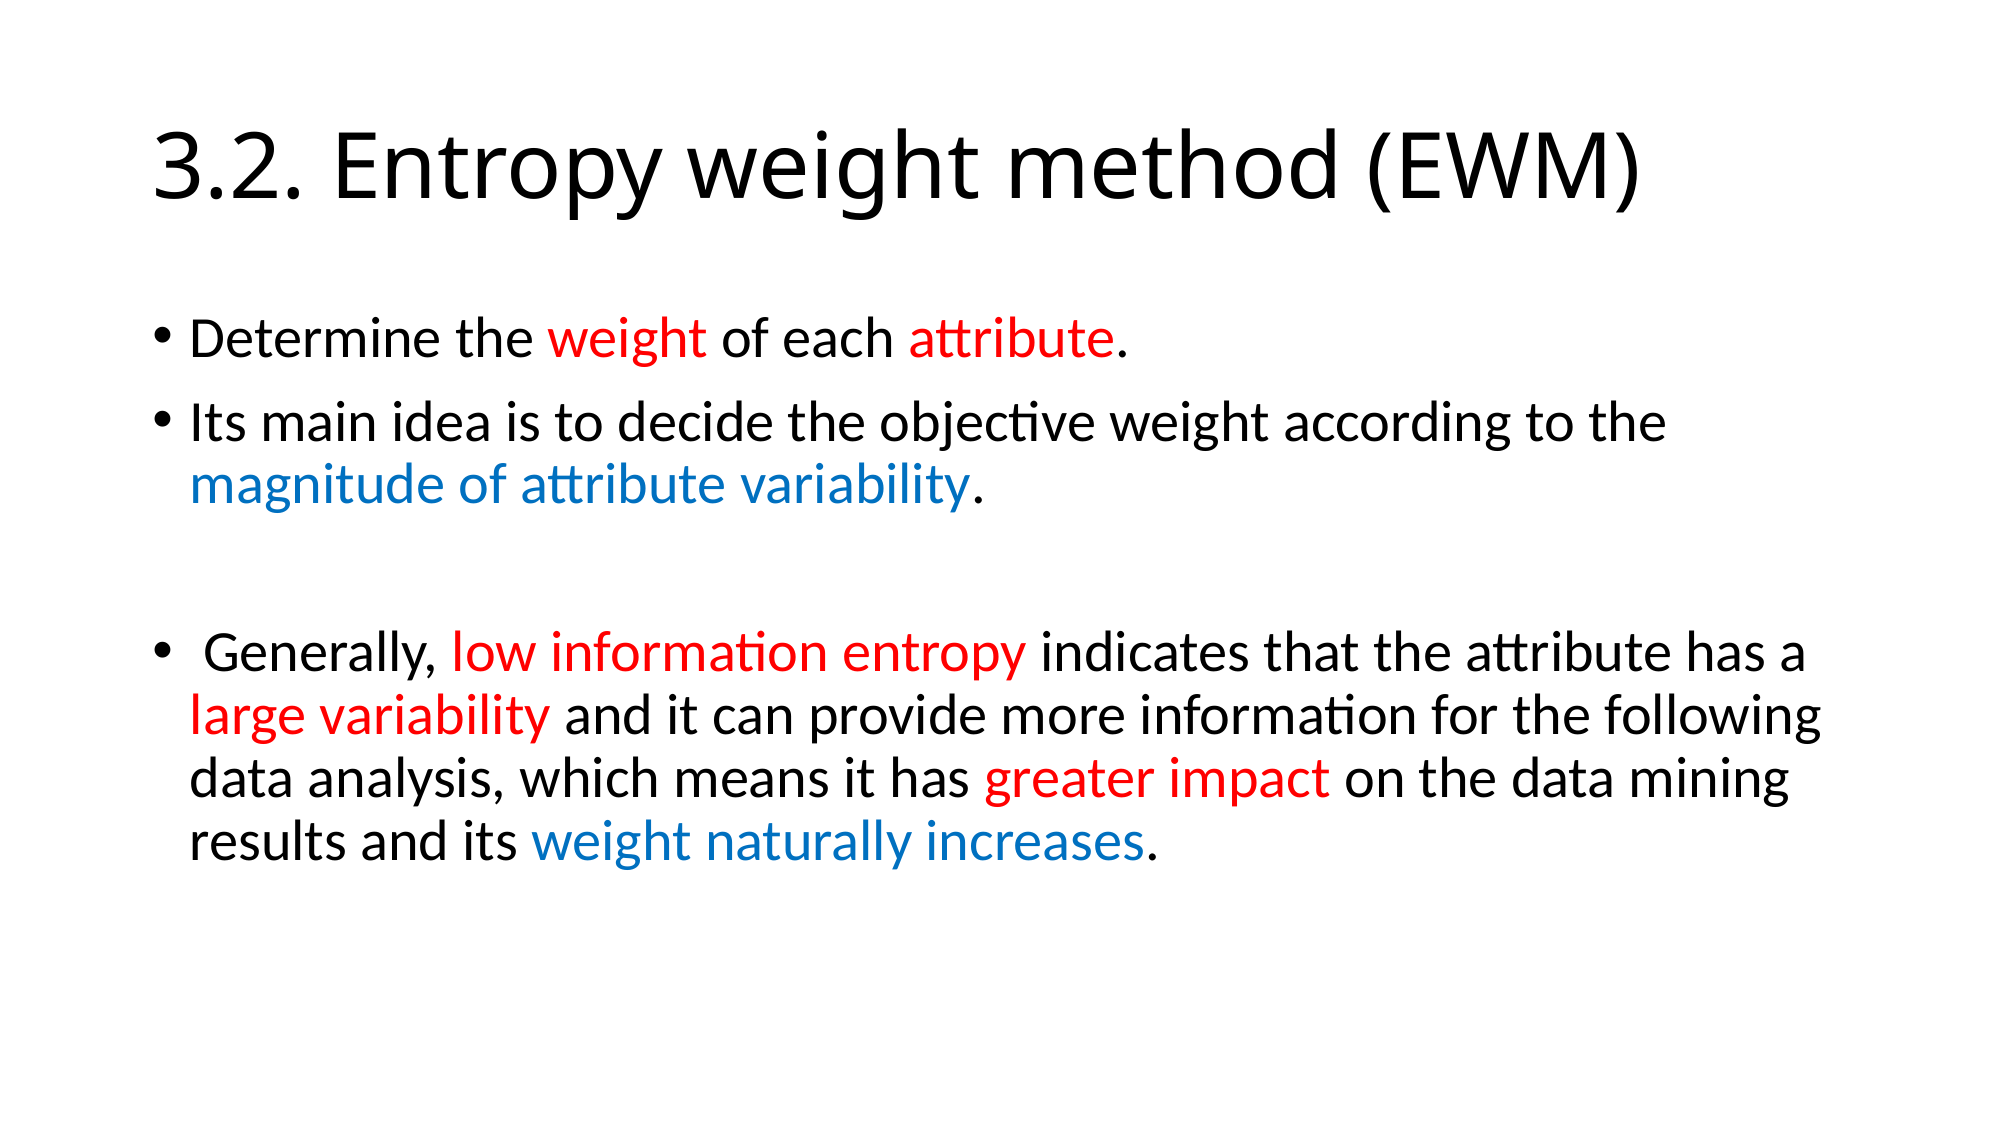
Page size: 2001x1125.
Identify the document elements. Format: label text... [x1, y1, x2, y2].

list Determine the weight of each attribute. Its main idea is to decide the objective weight according to the magnitude of attribute variability. Generally, low information entropy indicates that the attribute has a large variability and it can provide more information for the following data analysis, which means it has greater impact on the data mining results and its weight naturally increases. [137, 299, 1863, 1014]
title 3.2. Entropy weight method (EWM) [137, 59, 1863, 278]
